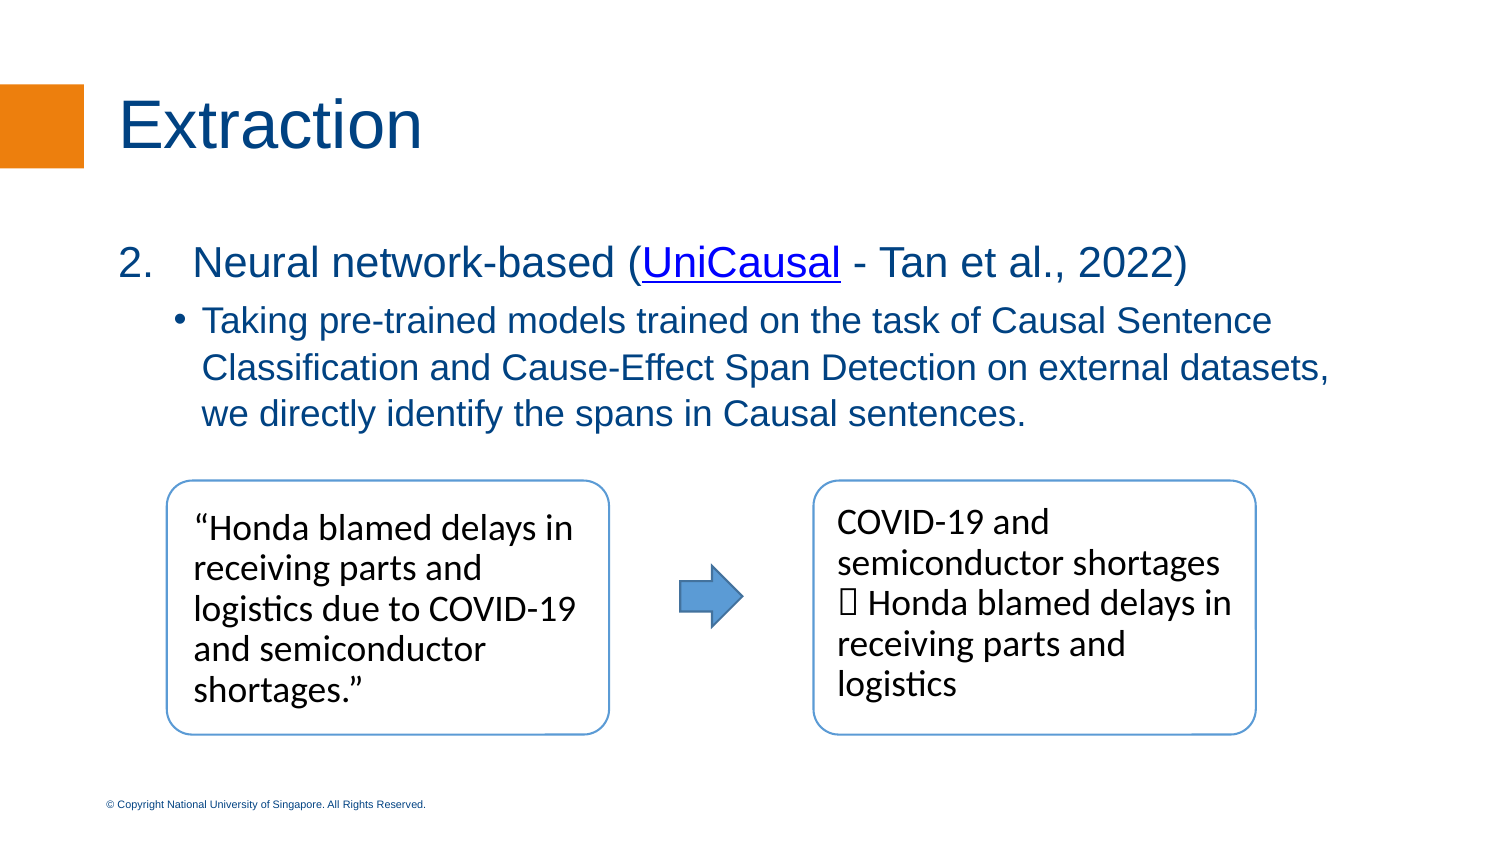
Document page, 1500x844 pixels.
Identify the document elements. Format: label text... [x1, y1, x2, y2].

list Neural network-based (UniCausal - Tan et al., 2022) Taking pre-trained models trained on the task of Causal Sentence Classification and Cause-Effect Span Detection on external datasets, we directly identify the spans in Causal sentences. [103, 224, 1397, 444]
title Extraction [103, 44, 1397, 208]
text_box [166, 480, 610, 735]
text_box [679, 563, 744, 630]
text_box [813, 480, 1256, 735]
